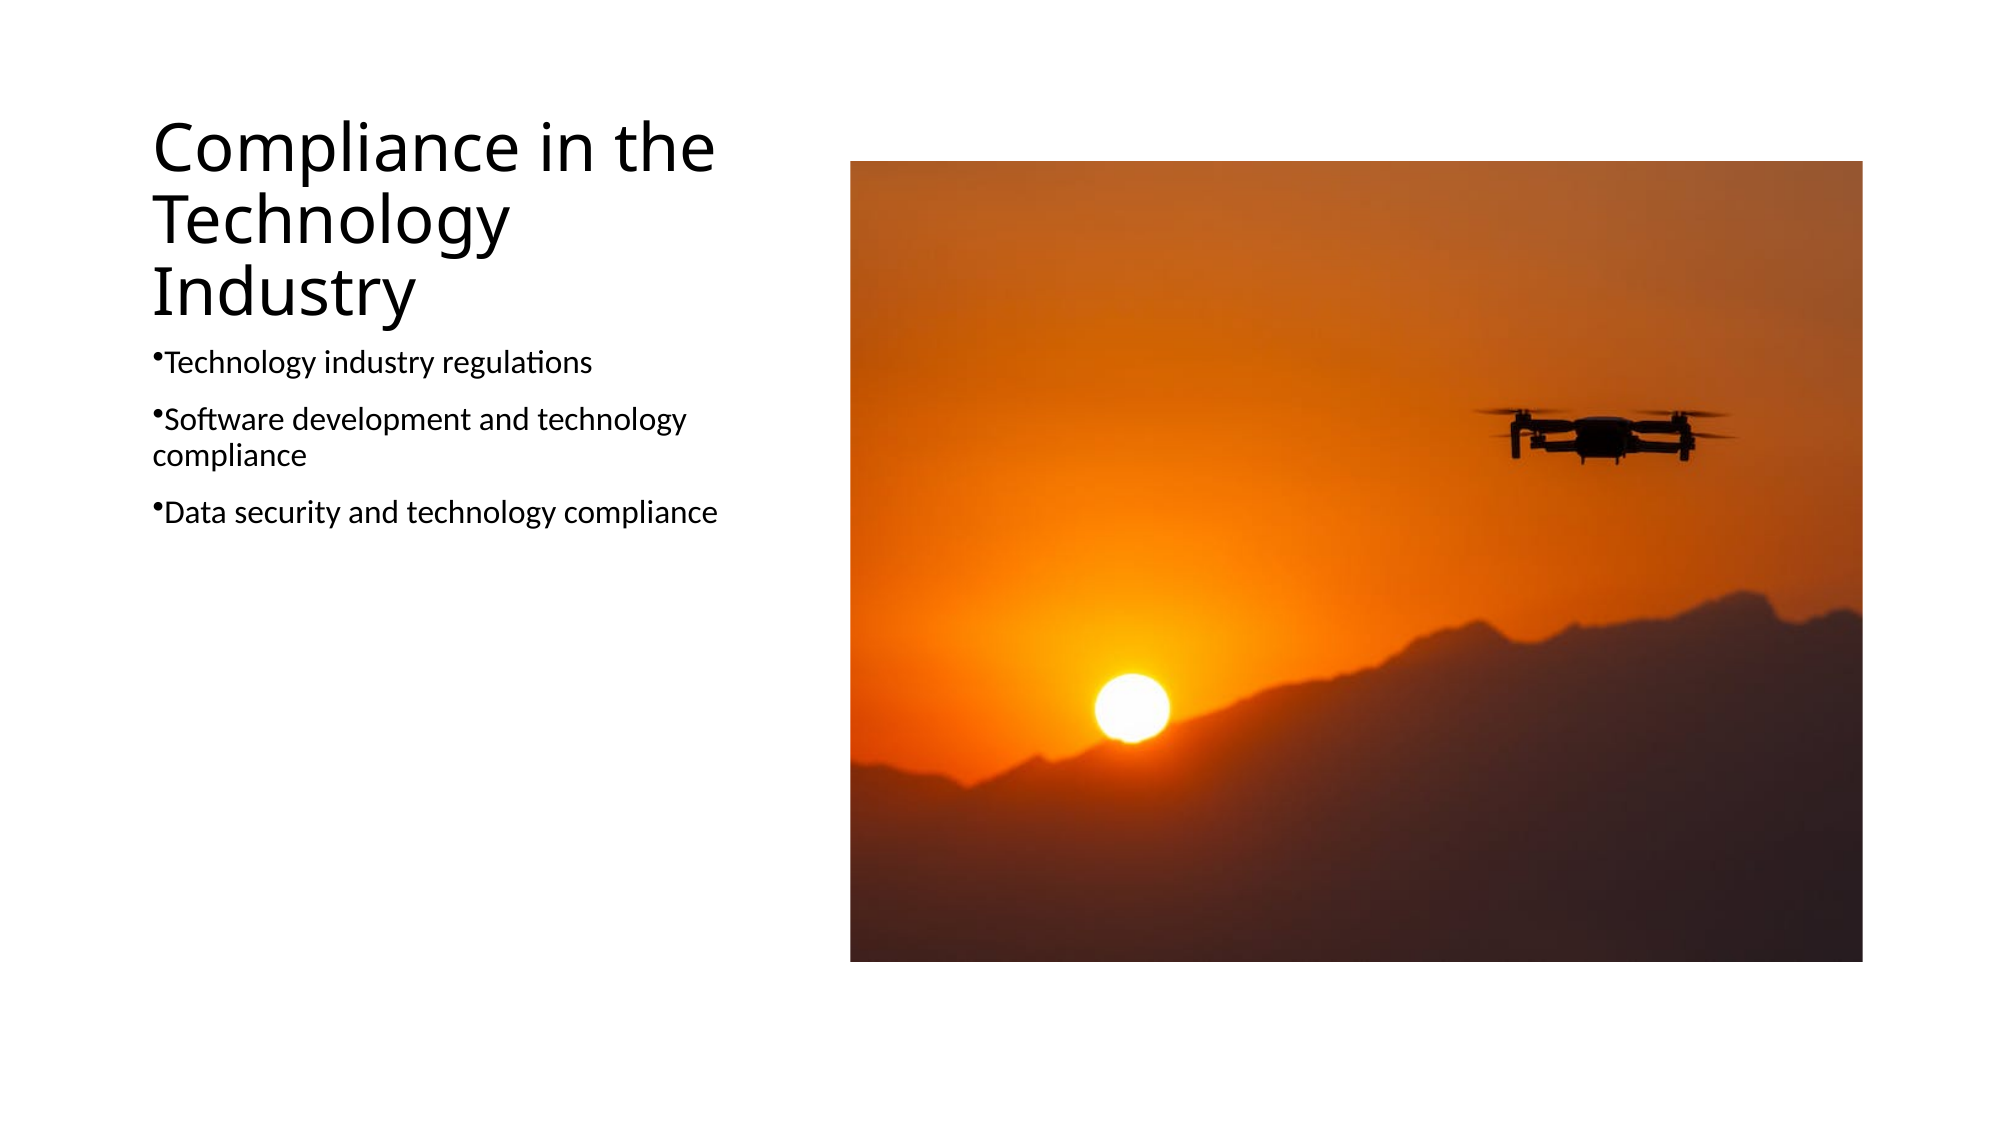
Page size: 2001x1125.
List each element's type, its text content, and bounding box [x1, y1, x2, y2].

title Compliance in the Technology Industry [137, 75, 783, 337]
picture [850, 161, 1863, 962]
list Technology industry regulations Software development and technology compliance Data security and technology compliance [137, 337, 783, 963]
